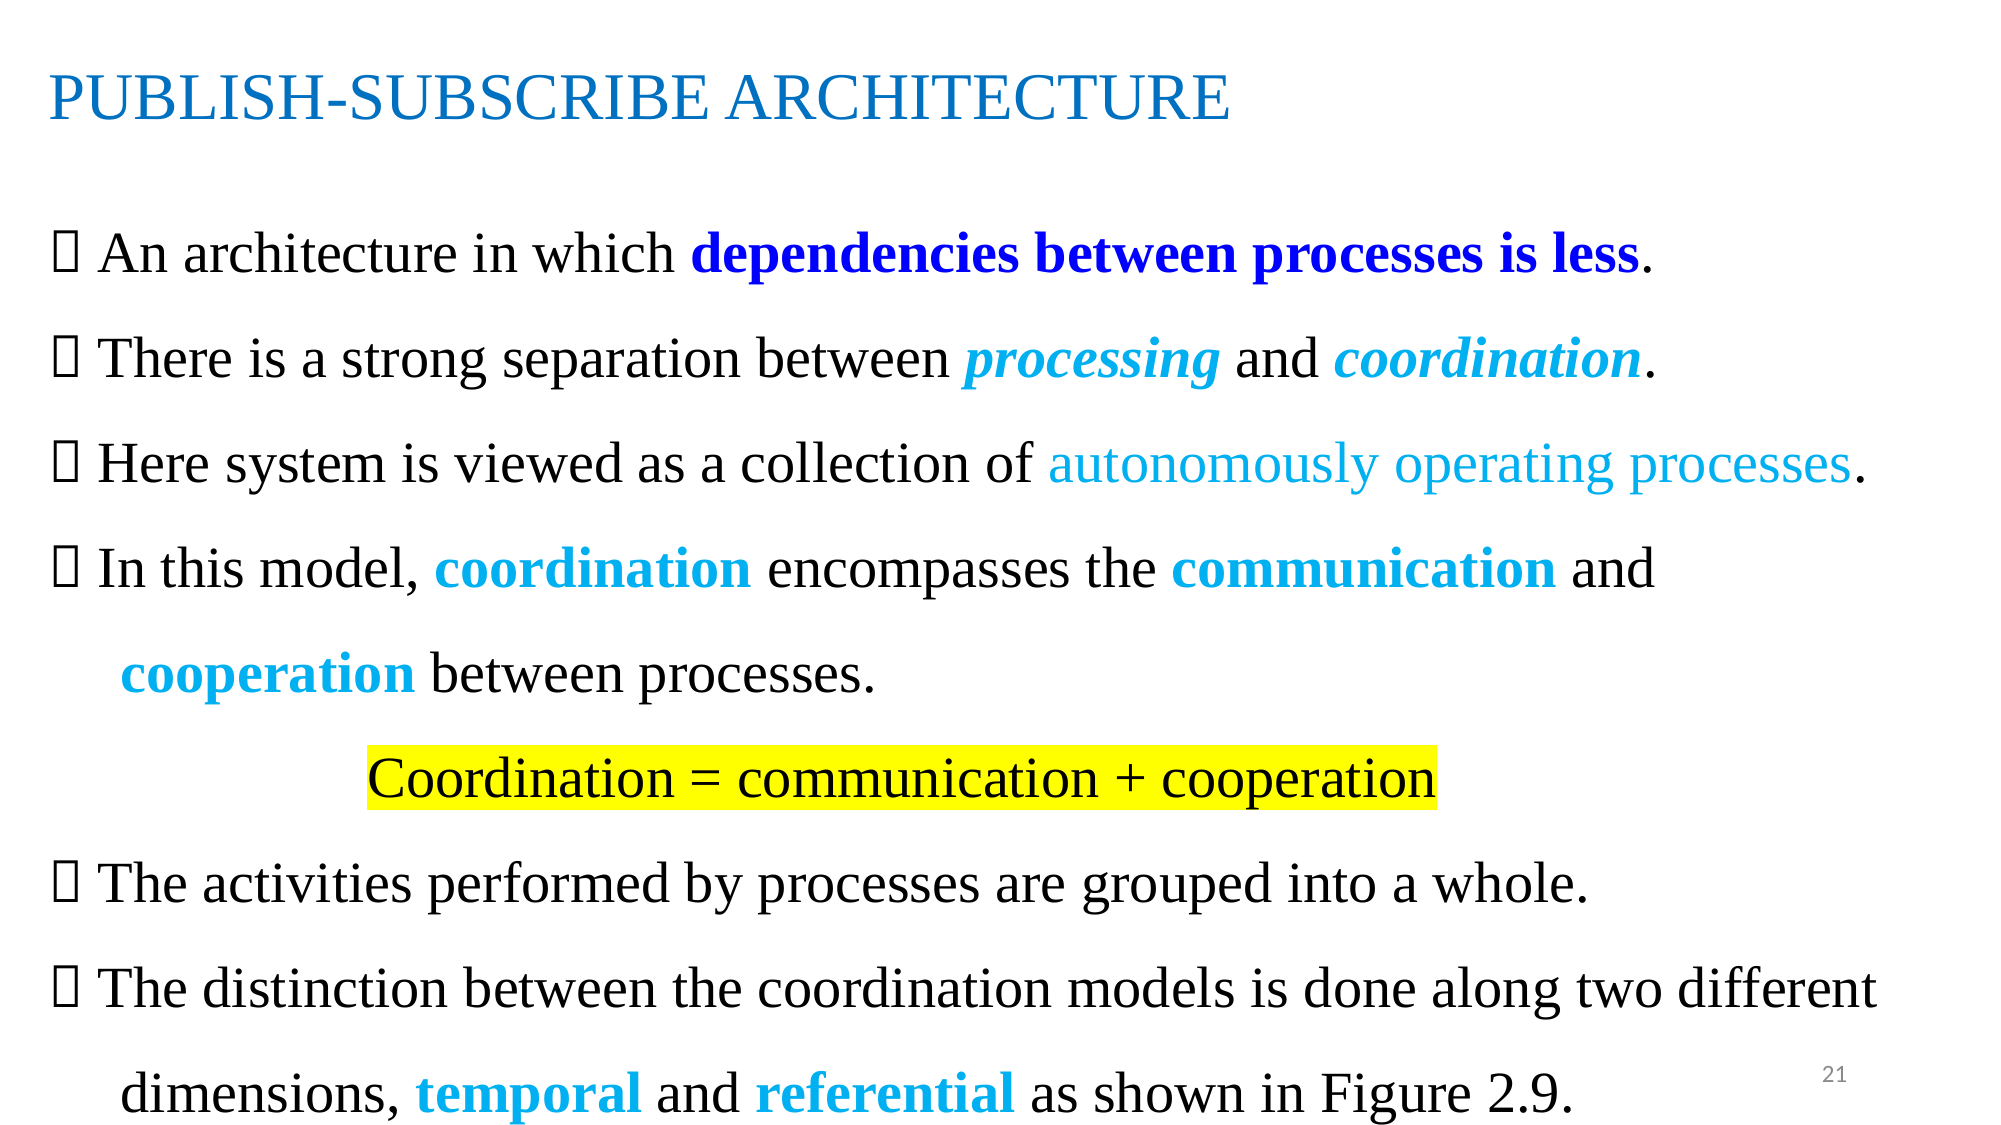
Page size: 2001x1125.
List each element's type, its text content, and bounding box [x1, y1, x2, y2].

title  An architecture in which dependencies between processes is less.  There is a strong separation between processing and coordination.  Here system is viewed as a collection of autonomously operating processes.  In this model, coordination encompasses the communication and cooperation between processes. Coordination = communication + cooperation  The activities performed by processes are grouped into a whole.  The distinction between the coordination models is done along two different dimensions, temporal and referential as shown in Figure 2.9. [33, 171, 1967, 1110]
text_box PUBLISH-SUBSCRIBE ARCHITECTURE [33, 4, 1967, 159]
slide_number 21 [1412, 1042, 1863, 1103]
